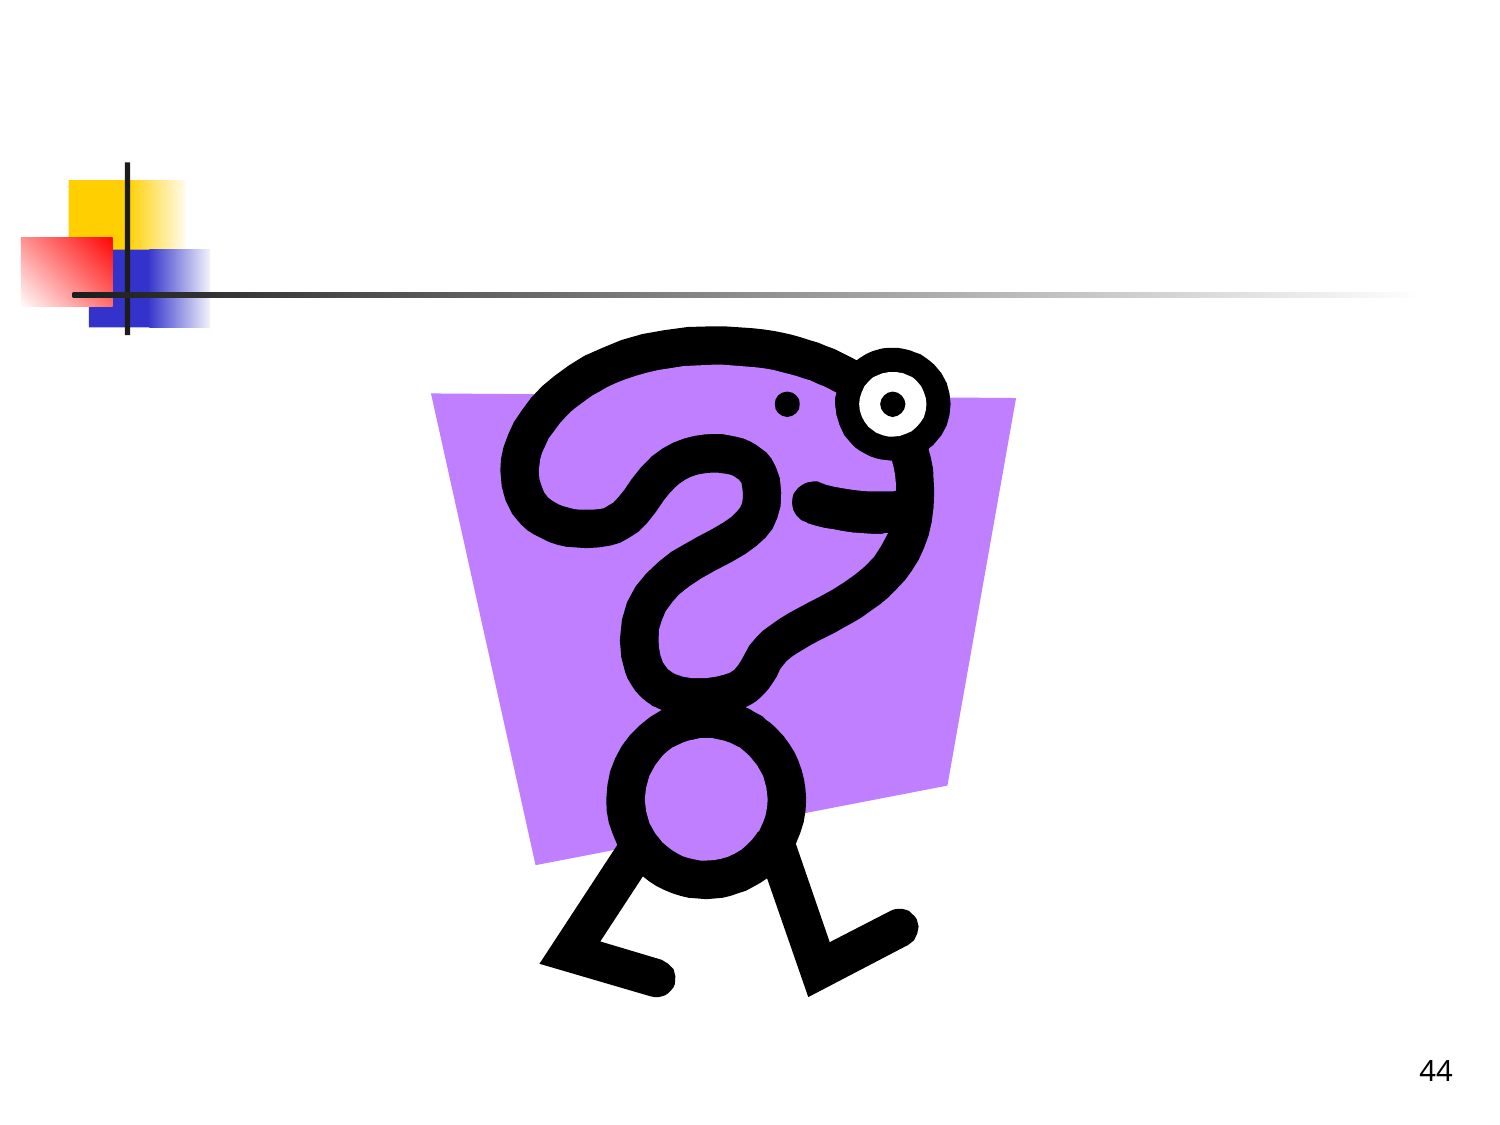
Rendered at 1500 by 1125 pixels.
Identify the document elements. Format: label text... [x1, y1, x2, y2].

picture [430, 326, 1016, 1000]
slide_number 44 [1155, 1024, 1468, 1100]
